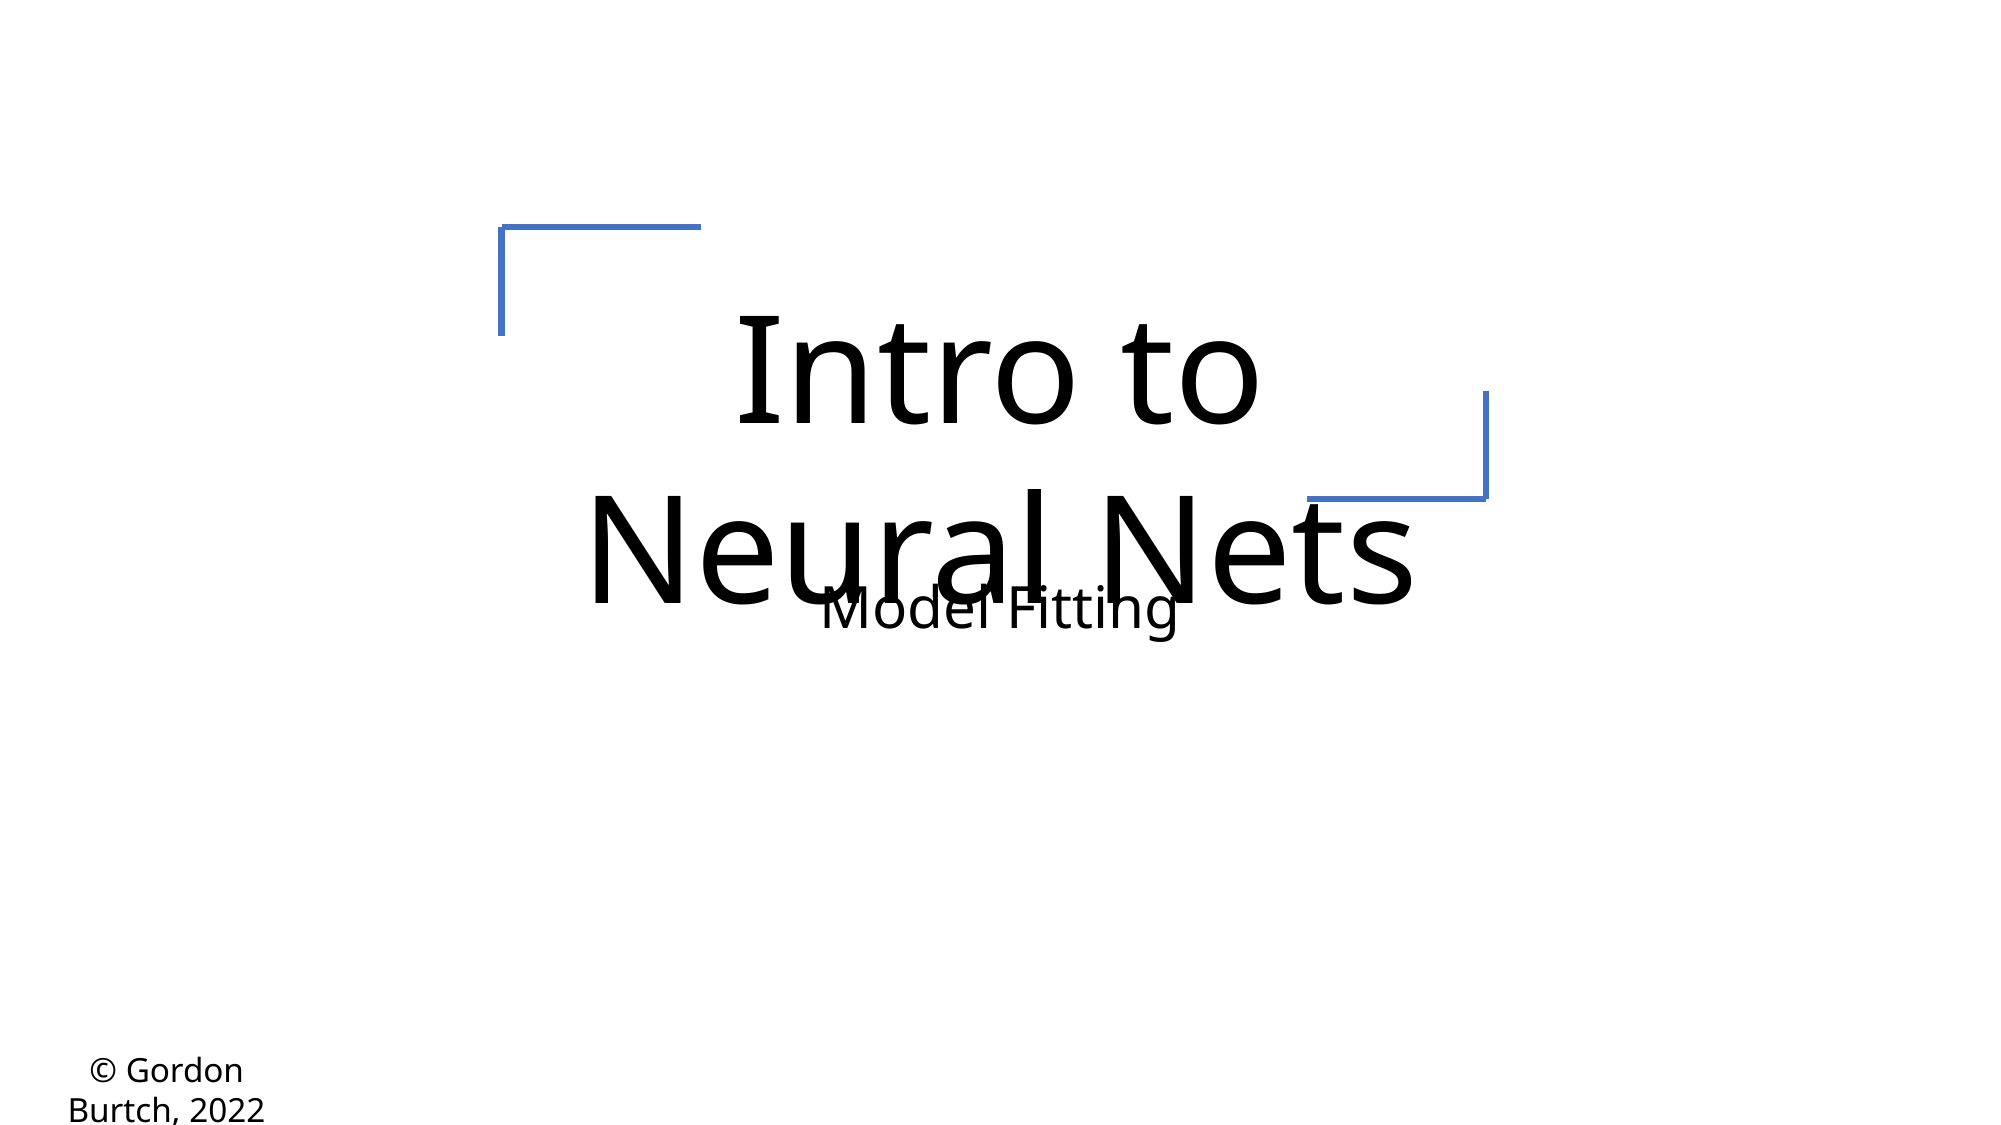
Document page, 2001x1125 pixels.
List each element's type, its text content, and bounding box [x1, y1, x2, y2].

text_box Model Fitting [590, 562, 1410, 648]
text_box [470, 227, 1530, 499]
